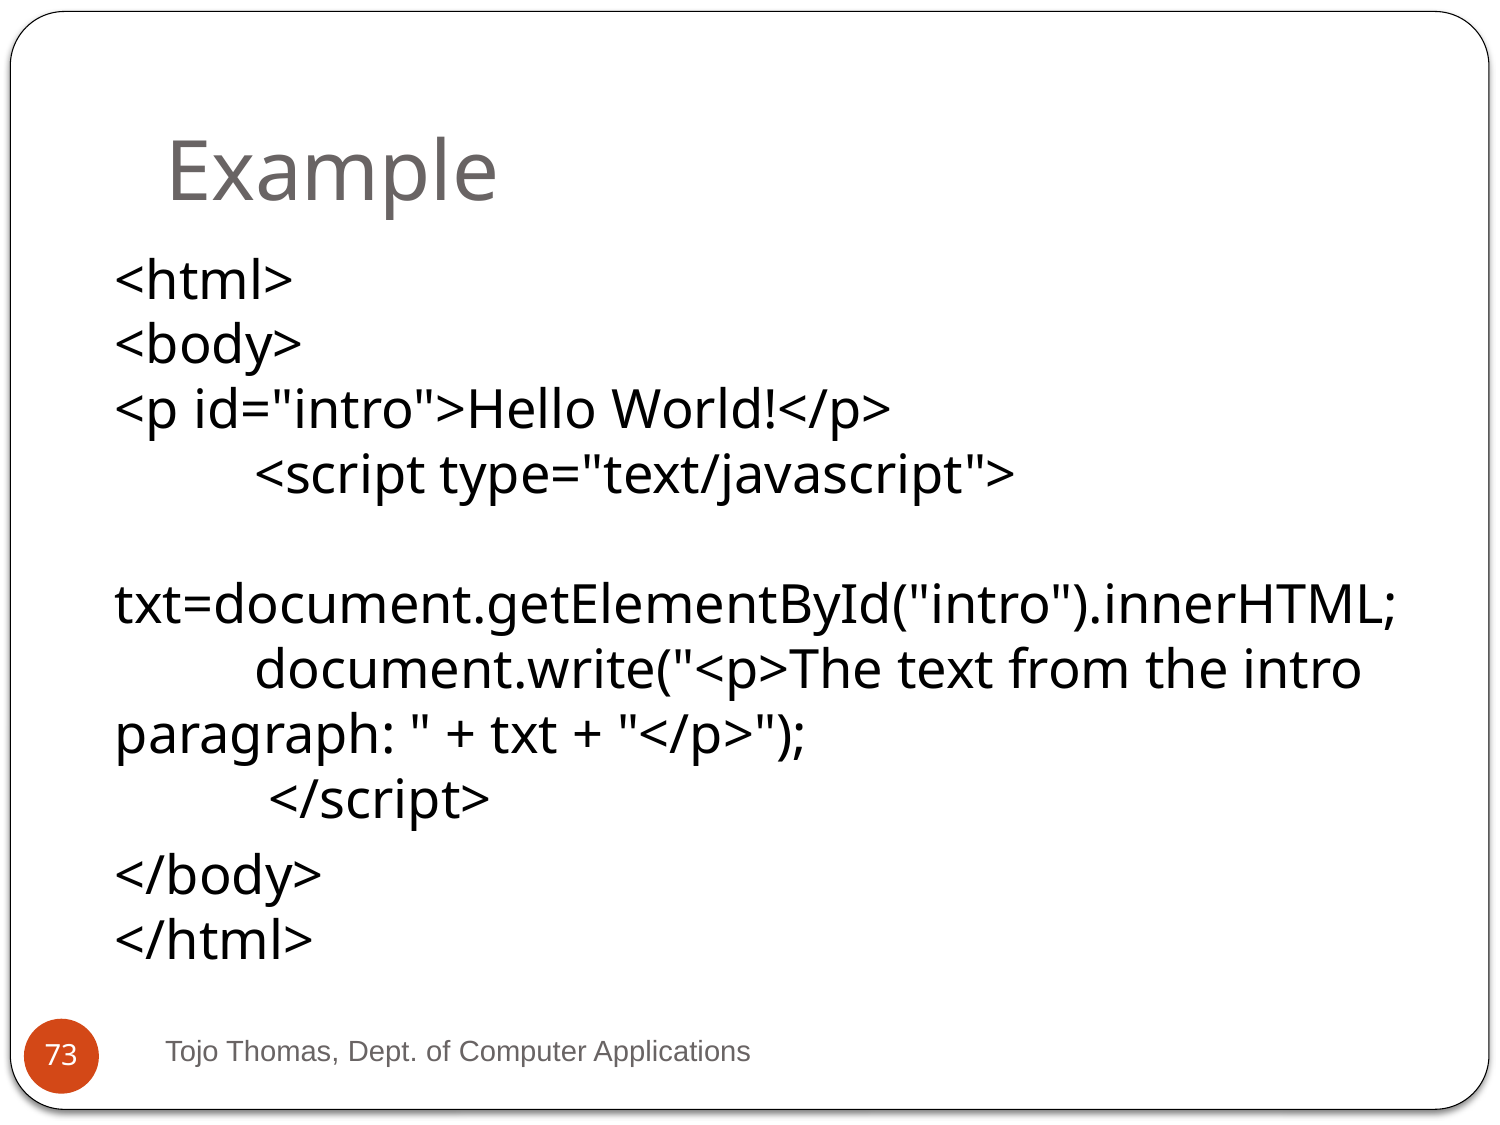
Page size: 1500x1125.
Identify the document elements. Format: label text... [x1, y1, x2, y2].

title Example [150, 45, 1425, 233]
slide_number 73 [23, 1018, 99, 1094]
footer Tojo Thomas, Dept. of Computer Applications [150, 1012, 800, 1088]
list <html> <body> <p id="intro">Hello World!</p> <script type="text/javascript"> txt=document.getElementById("intro").innerHTML; document.write("<p>The text from the intro paragraph: " + txt + "</p>"); </script> </body> </html> [99, 237, 1425, 988]
